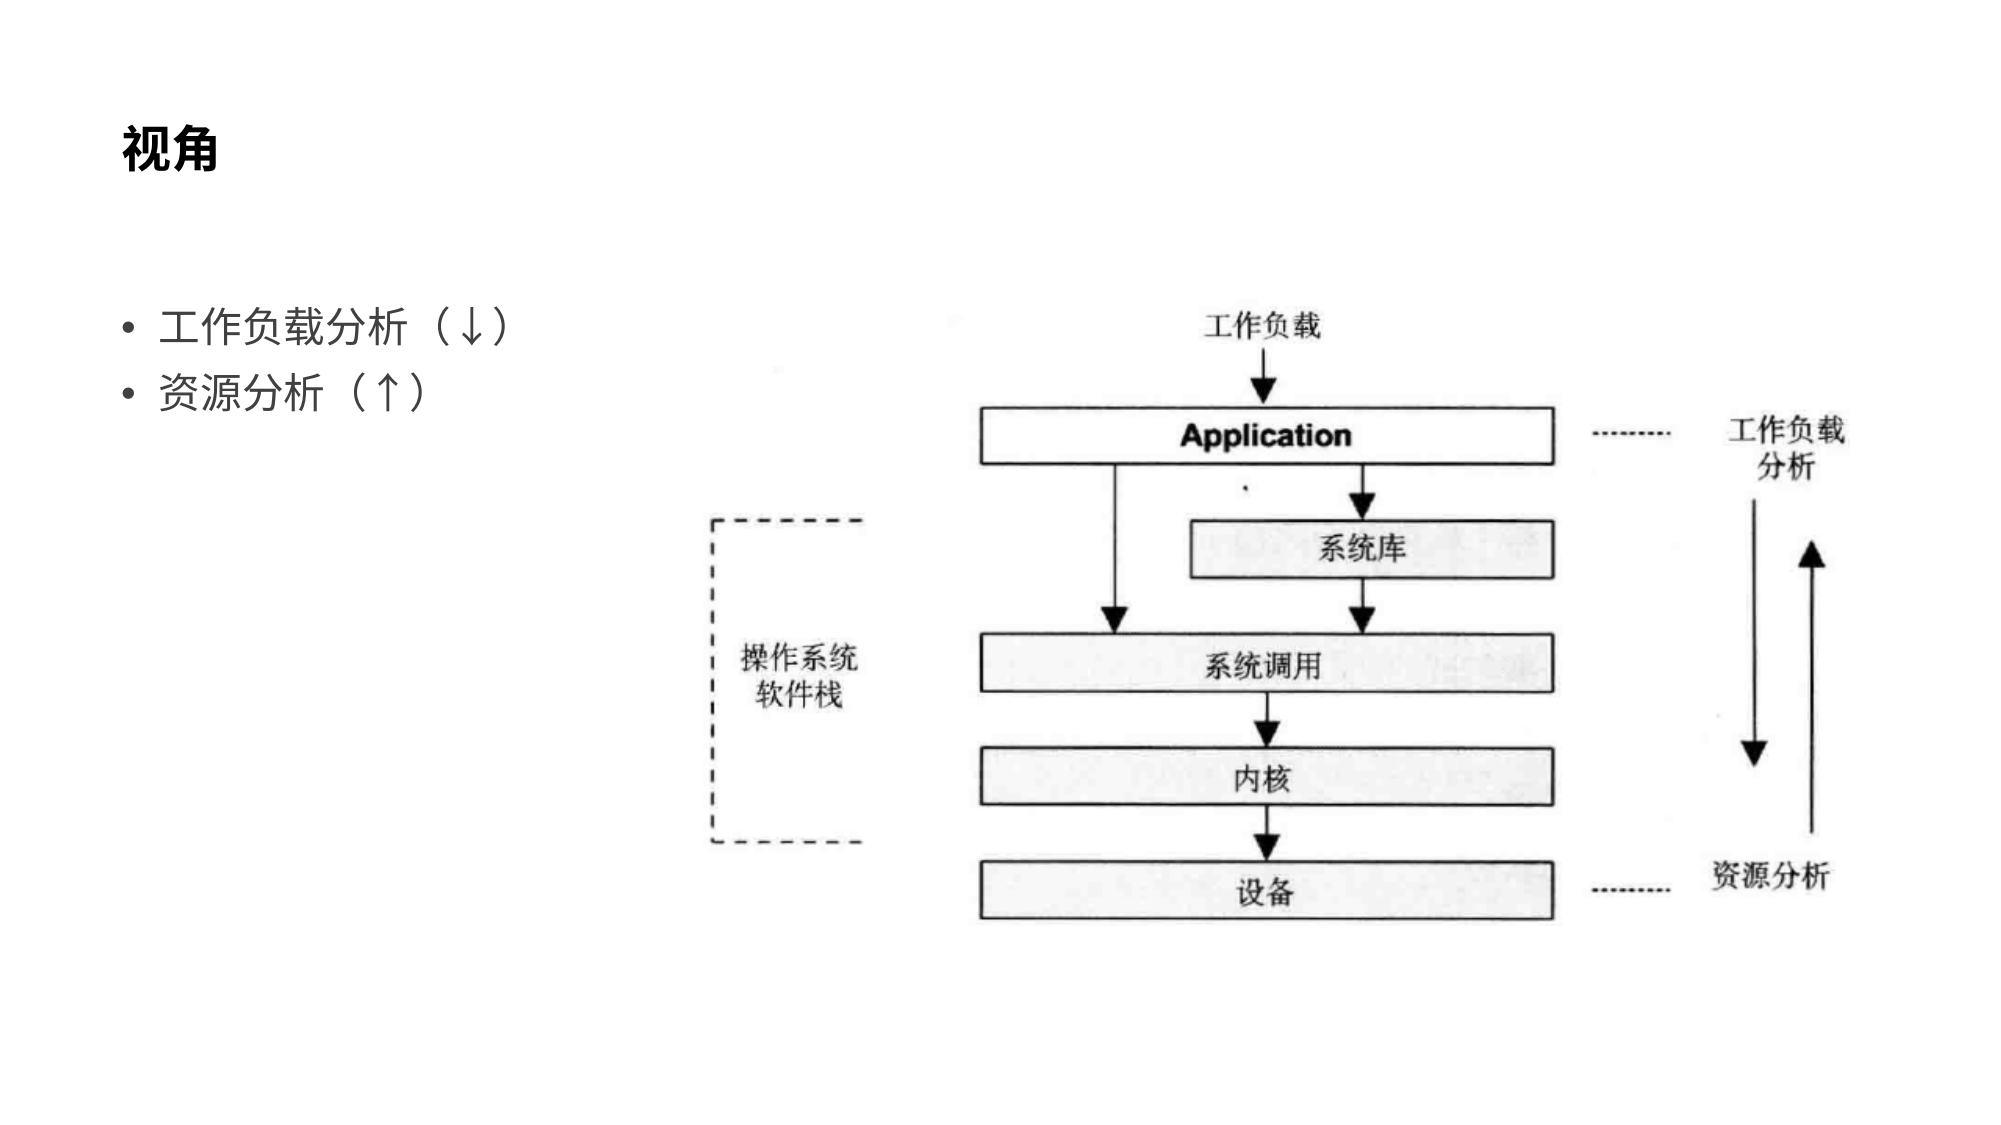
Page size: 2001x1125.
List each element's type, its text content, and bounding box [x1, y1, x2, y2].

list 工作负载分析（↓） 资源分析（↑） [106, 299, 1832, 1014]
title 视角 [106, 42, 1832, 260]
picture [633, 287, 1879, 952]
